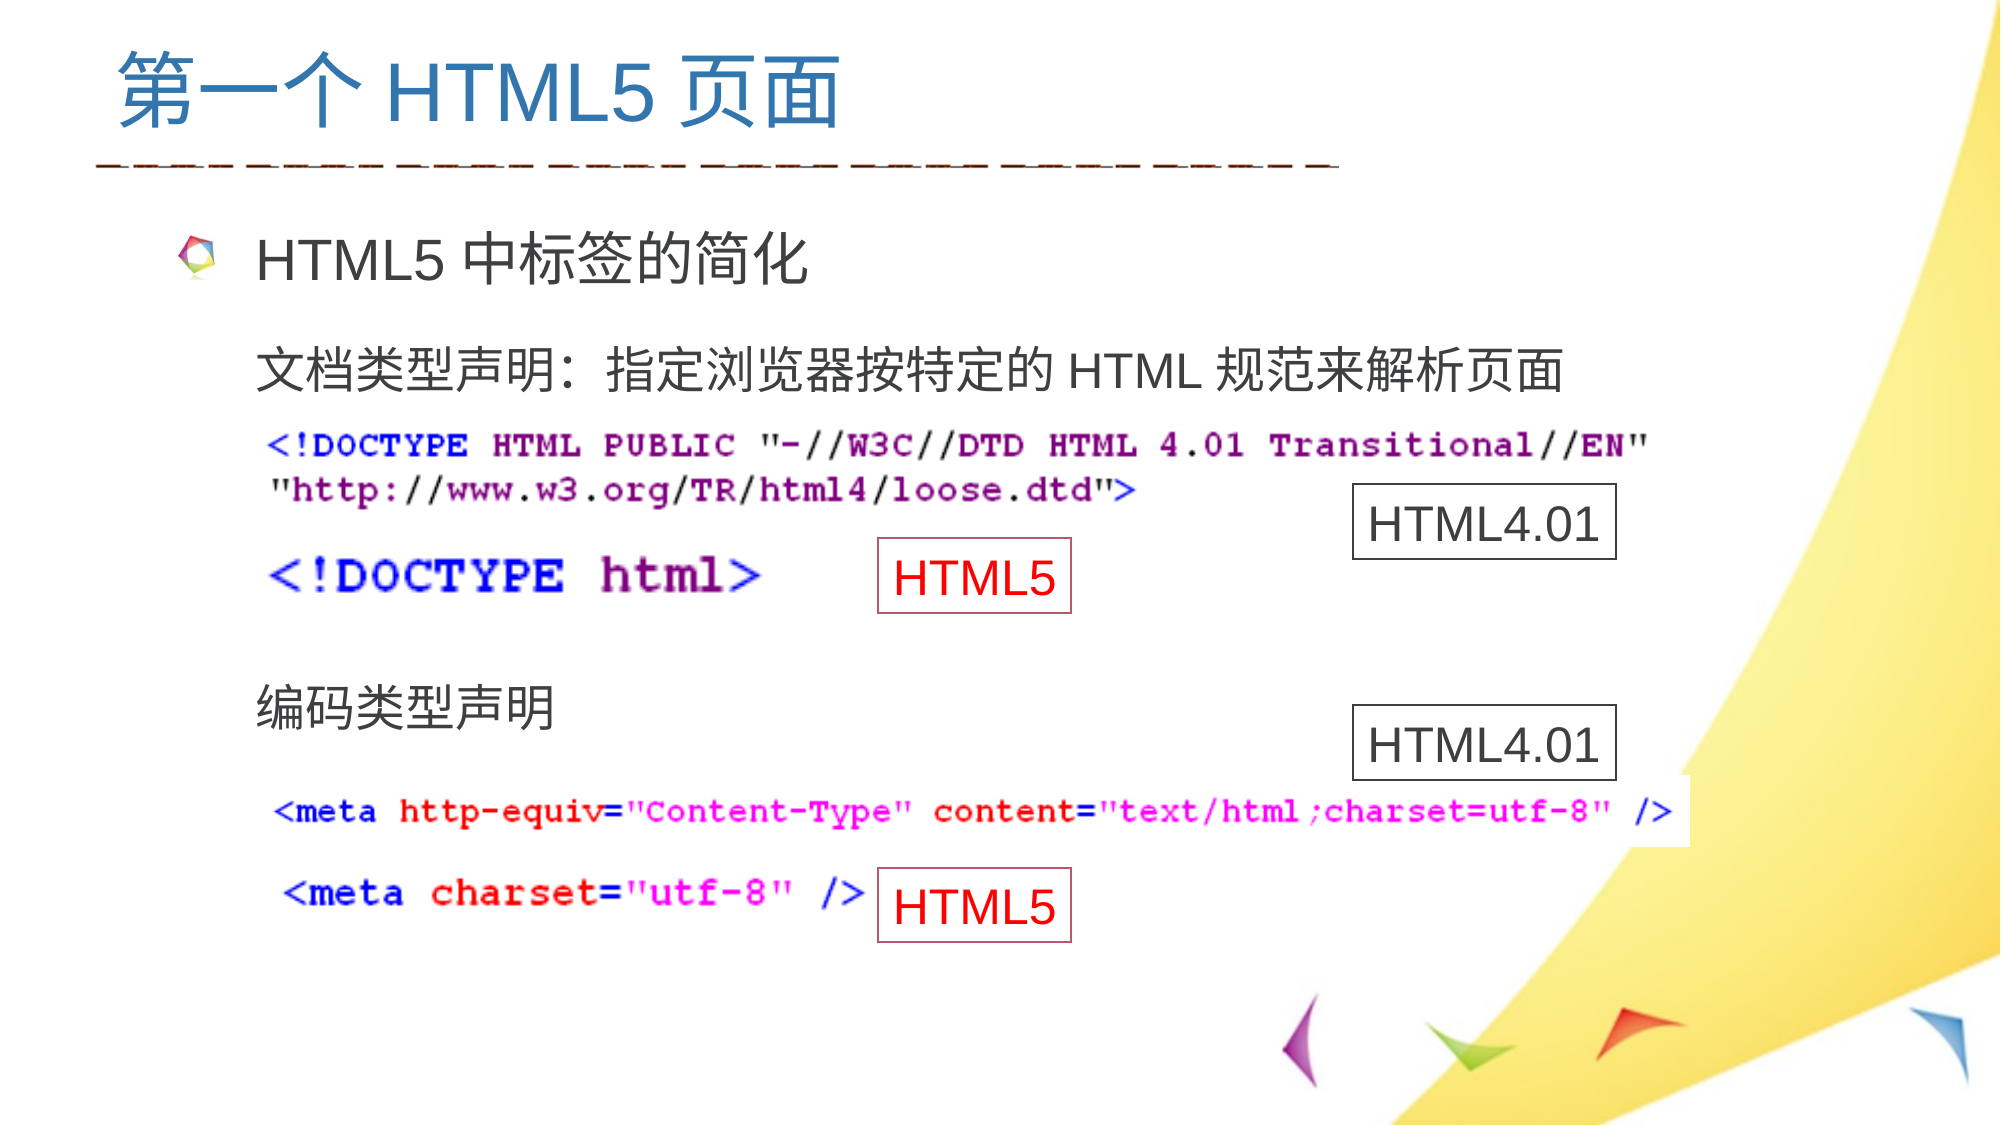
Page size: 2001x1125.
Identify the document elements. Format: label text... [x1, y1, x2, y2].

text_box HTML5 [877, 867, 1072, 943]
list HTML5中标签的简化 文档类型声明：指定浏览器按特定的HTML规范来解析页面 编码类型声明 [161, 179, 1586, 942]
text_box 第一个HTML5页面 [99, 31, 1707, 146]
picture [176, 234, 218, 280]
text_box HTML4.01 [1352, 704, 1617, 775]
text_box HTML5 [877, 537, 1072, 614]
text_box HTML4.01 [1352, 520, 1617, 560]
picture [272, 859, 884, 926]
picture [88, 0, 2000, 1125]
picture [257, 545, 781, 614]
